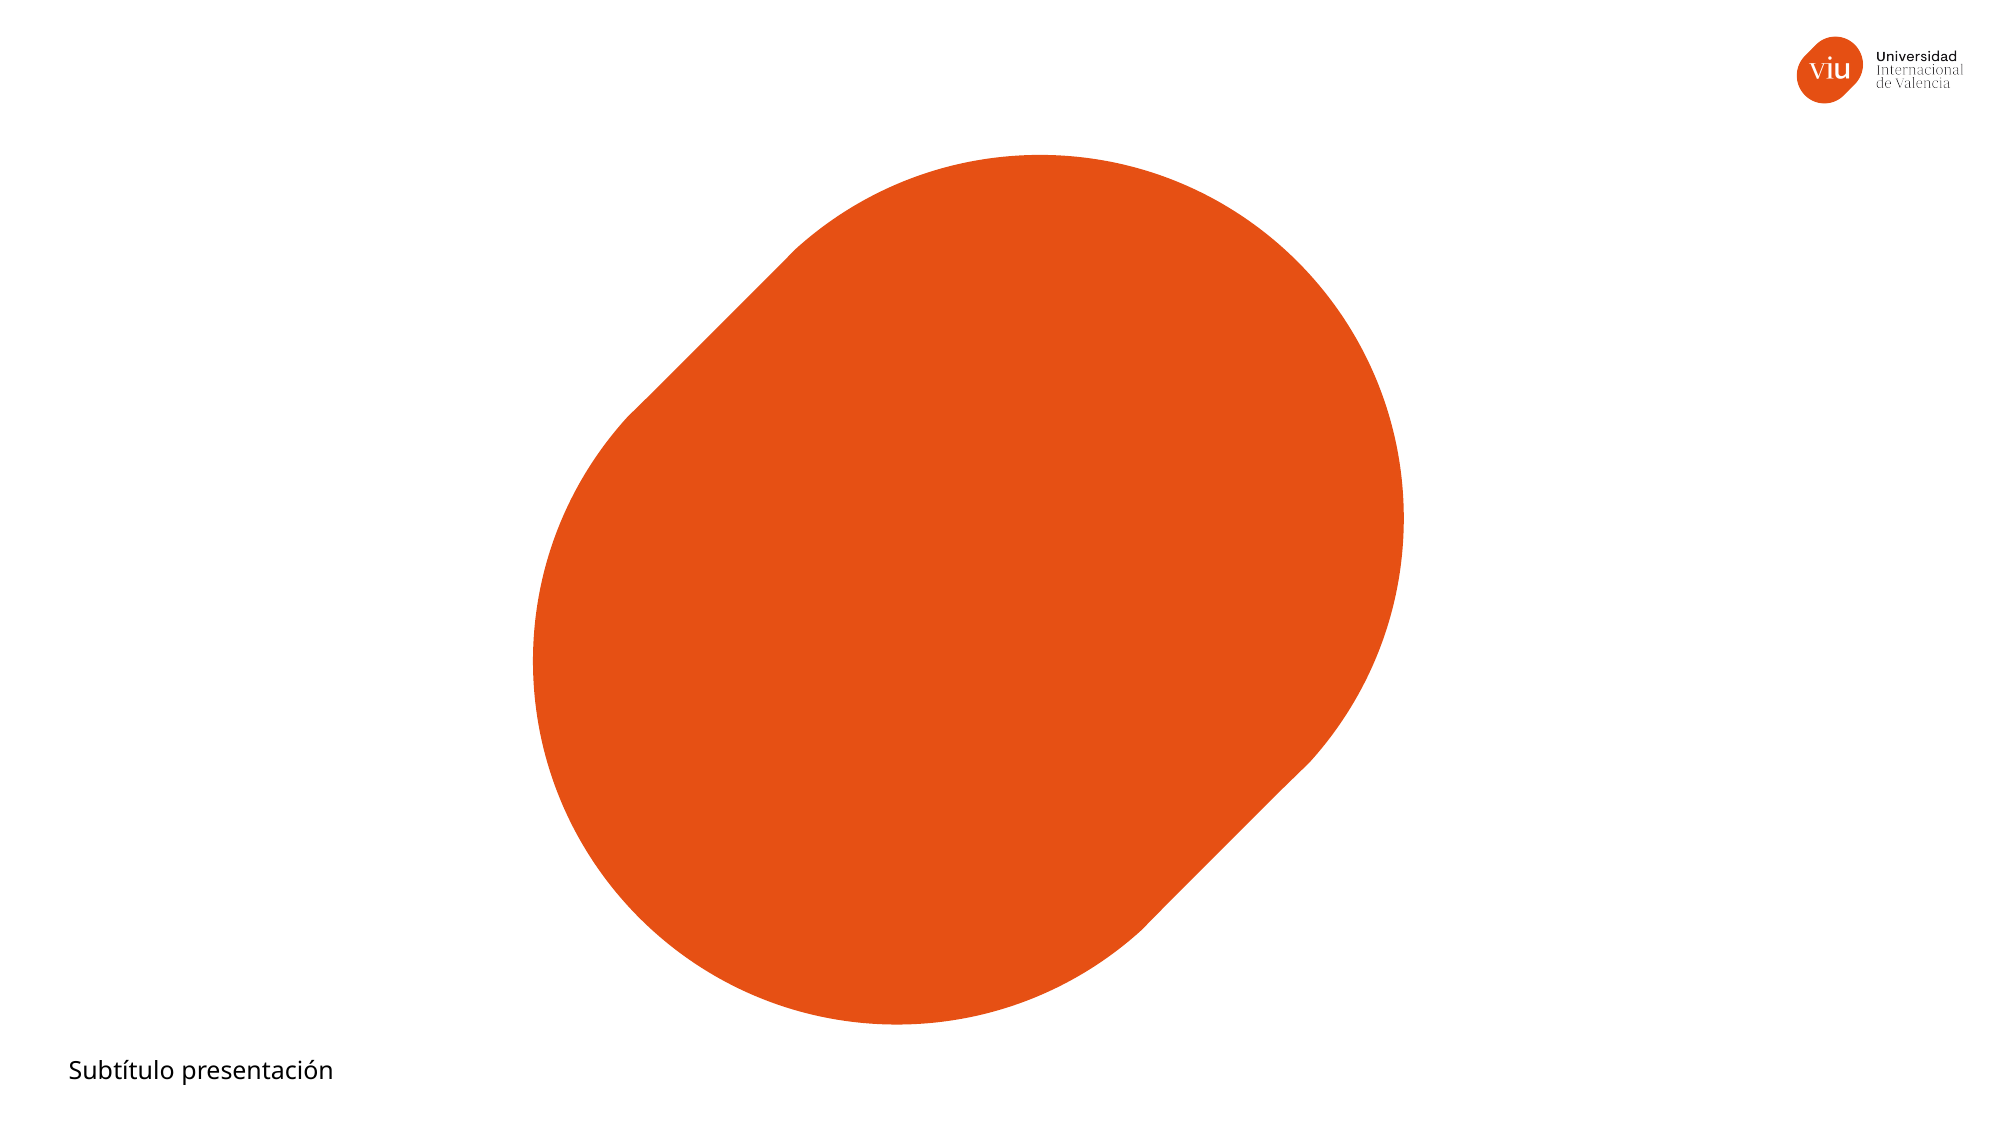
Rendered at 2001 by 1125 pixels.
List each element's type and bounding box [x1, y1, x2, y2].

picture [1781, 20, 1979, 120]
